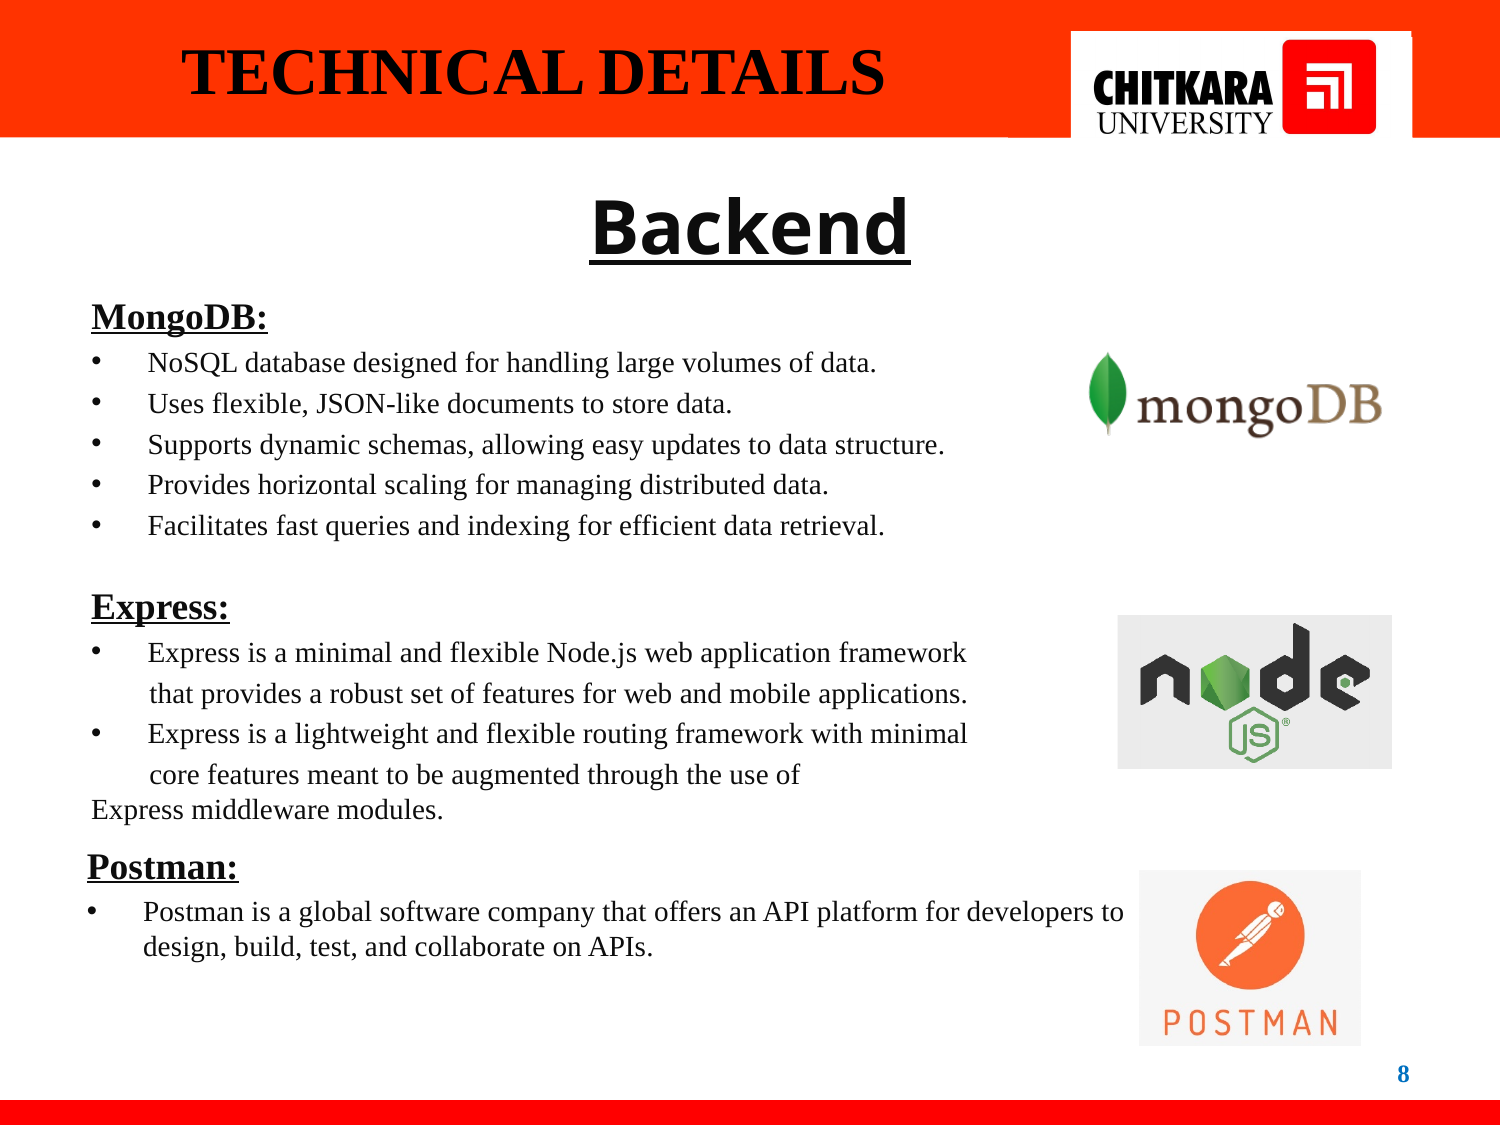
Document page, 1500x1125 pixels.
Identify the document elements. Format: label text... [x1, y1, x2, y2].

text_box Express: Express is a minimal and flexible Node.js web application framework that provides a robust set of features for web and mobile applications. Express is a lightweight and flexible routing framework with minimal core features meant to be augmented through the use of Express middleware modules. [76, 574, 1176, 841]
text_box Backend [71, 171, 1429, 277]
text_box Postman: Postman is a global software company that offers an API platform for developers to design, build, test, and collaborate on APIs. [71, 834, 1171, 1031]
picture [1117, 615, 1393, 769]
picture [1077, 342, 1393, 448]
picture [1074, 37, 1391, 138]
list MongoDB: NoSQL database designed for handling large volumes of data. Uses flexible, JSON-like documents to store data. Supports dynamic schemas, allowing easy updates to data structure. Provides horizontal scaling for managing distributed data. Facilitates fast queries and indexing for efficient data retrieval. [76, 284, 1433, 551]
title TECHNICAL DETAILS [0, 0, 1069, 136]
picture [1139, 870, 1361, 1047]
slide_number 8 [1074, 1042, 1425, 1103]
